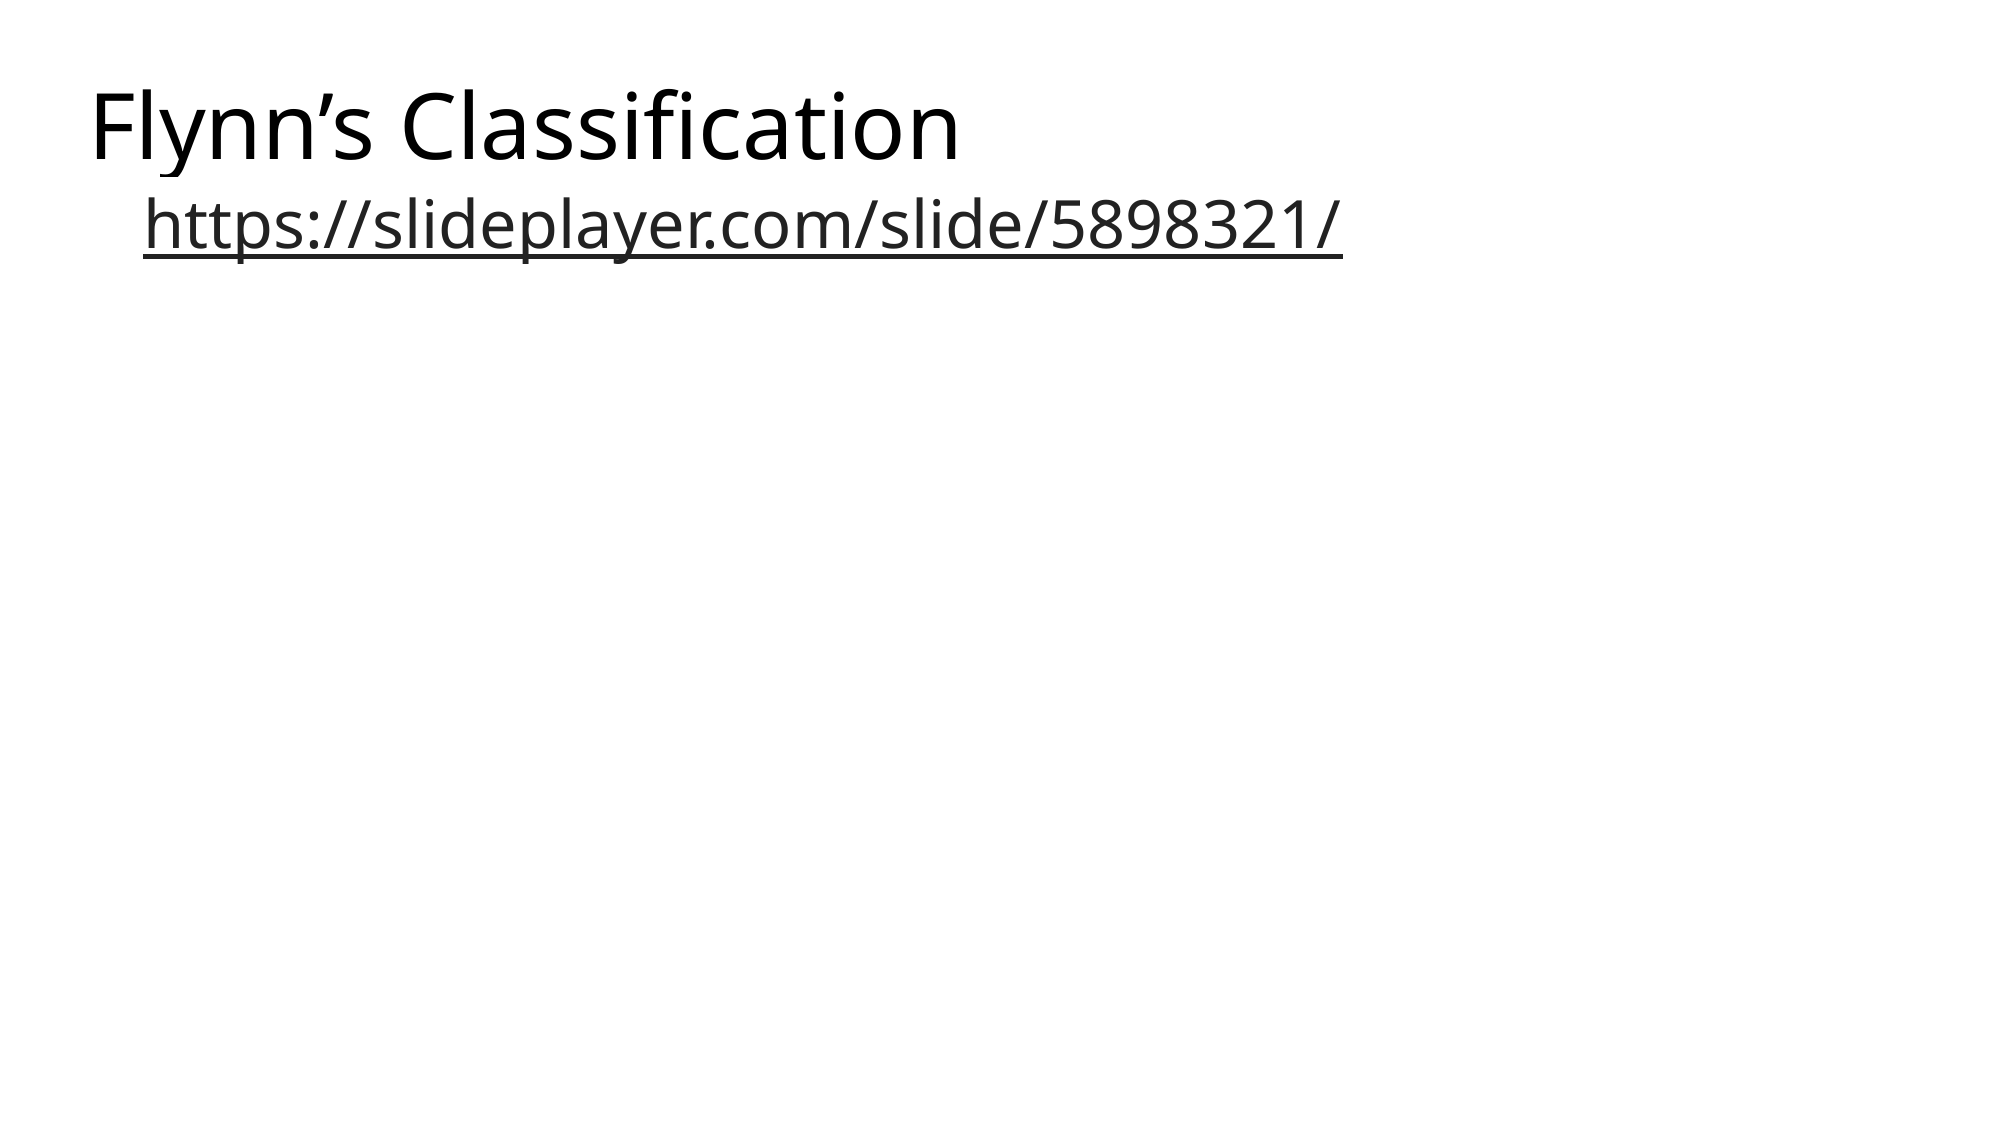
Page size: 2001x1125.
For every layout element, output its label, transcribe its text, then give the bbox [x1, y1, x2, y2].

list https://slideplayer.com/slide/5898321/ [123, 161, 1825, 1045]
title Flynn’s Classification [68, 36, 1932, 162]
